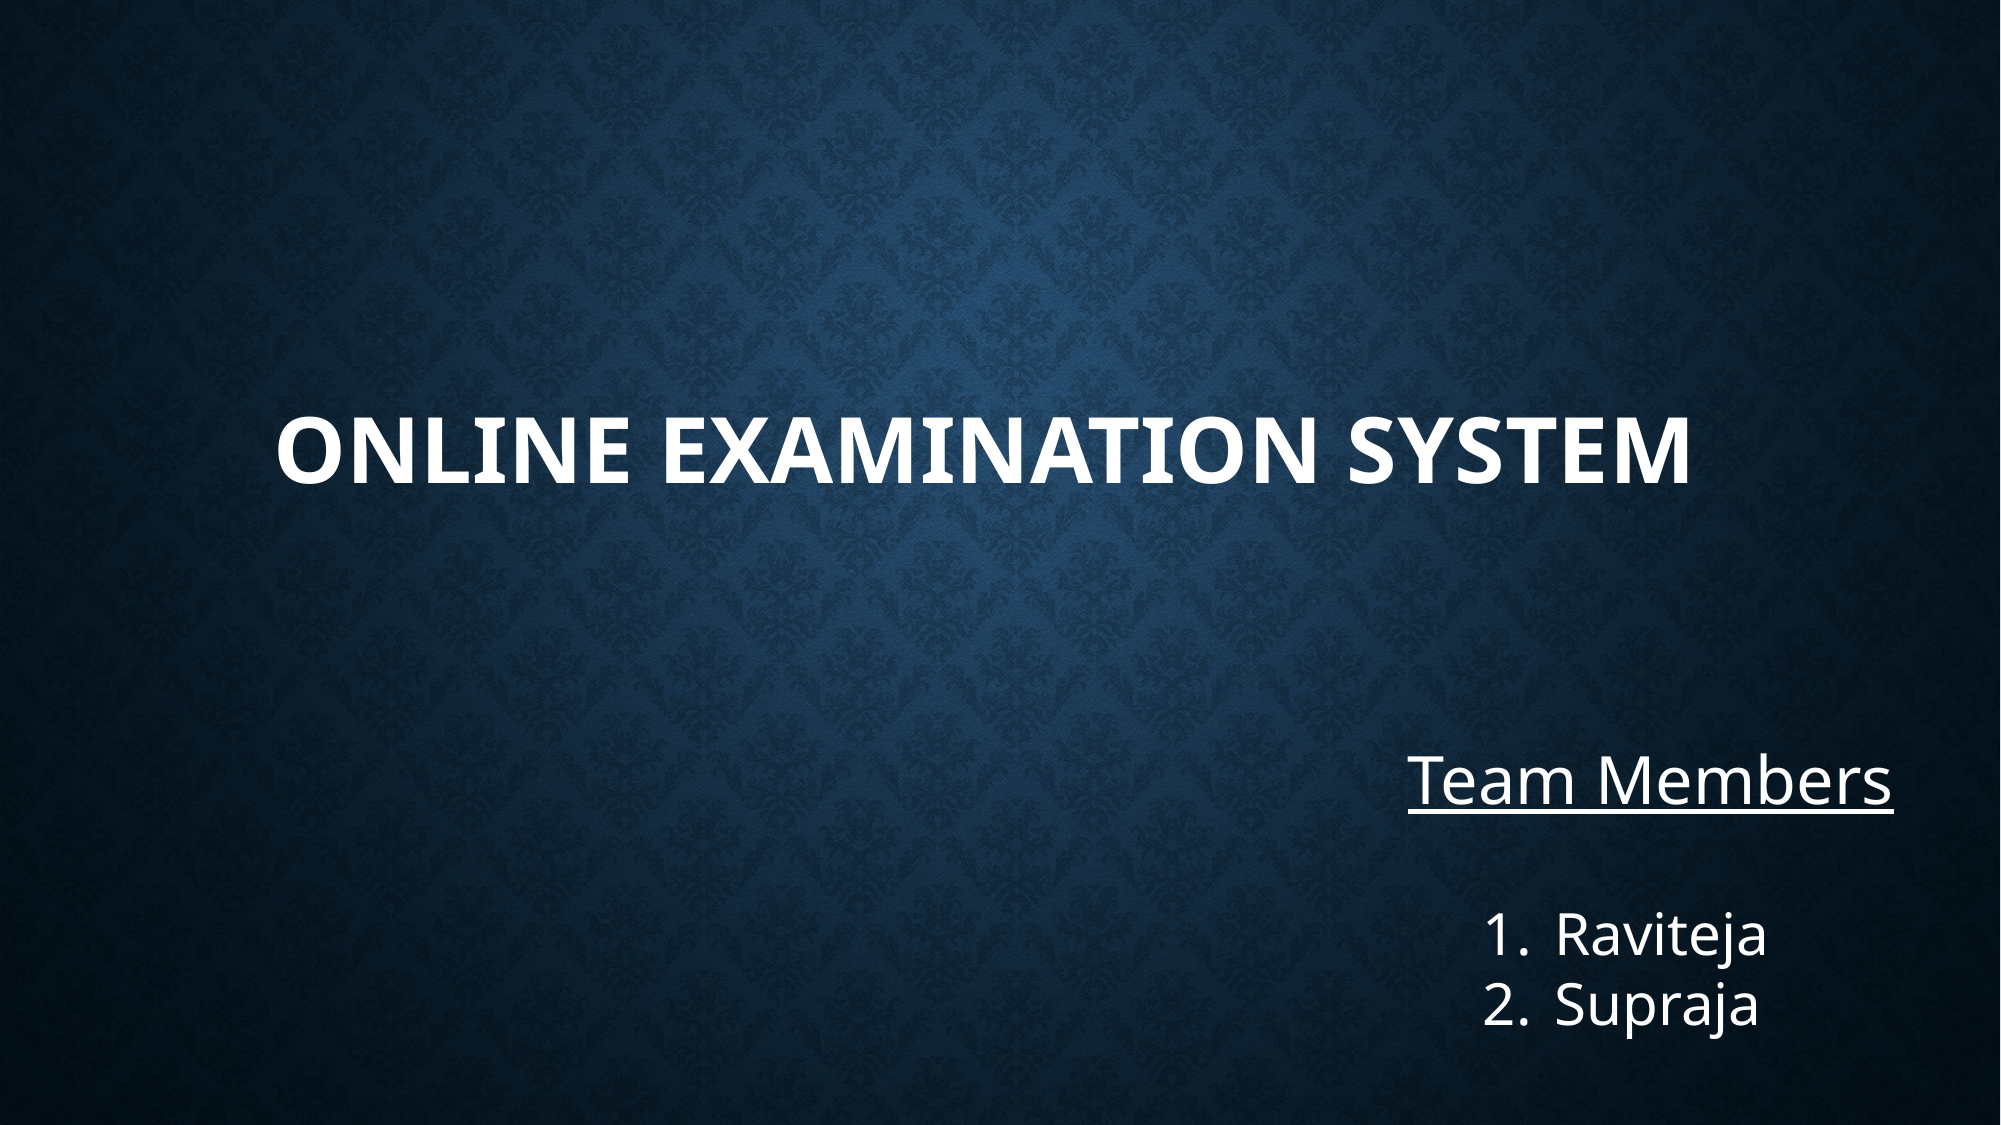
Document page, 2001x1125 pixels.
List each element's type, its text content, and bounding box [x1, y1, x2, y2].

title Online examination system [136, 344, 1835, 563]
text_box Team Members Raviteja Supraja [1393, 730, 1910, 1045]
